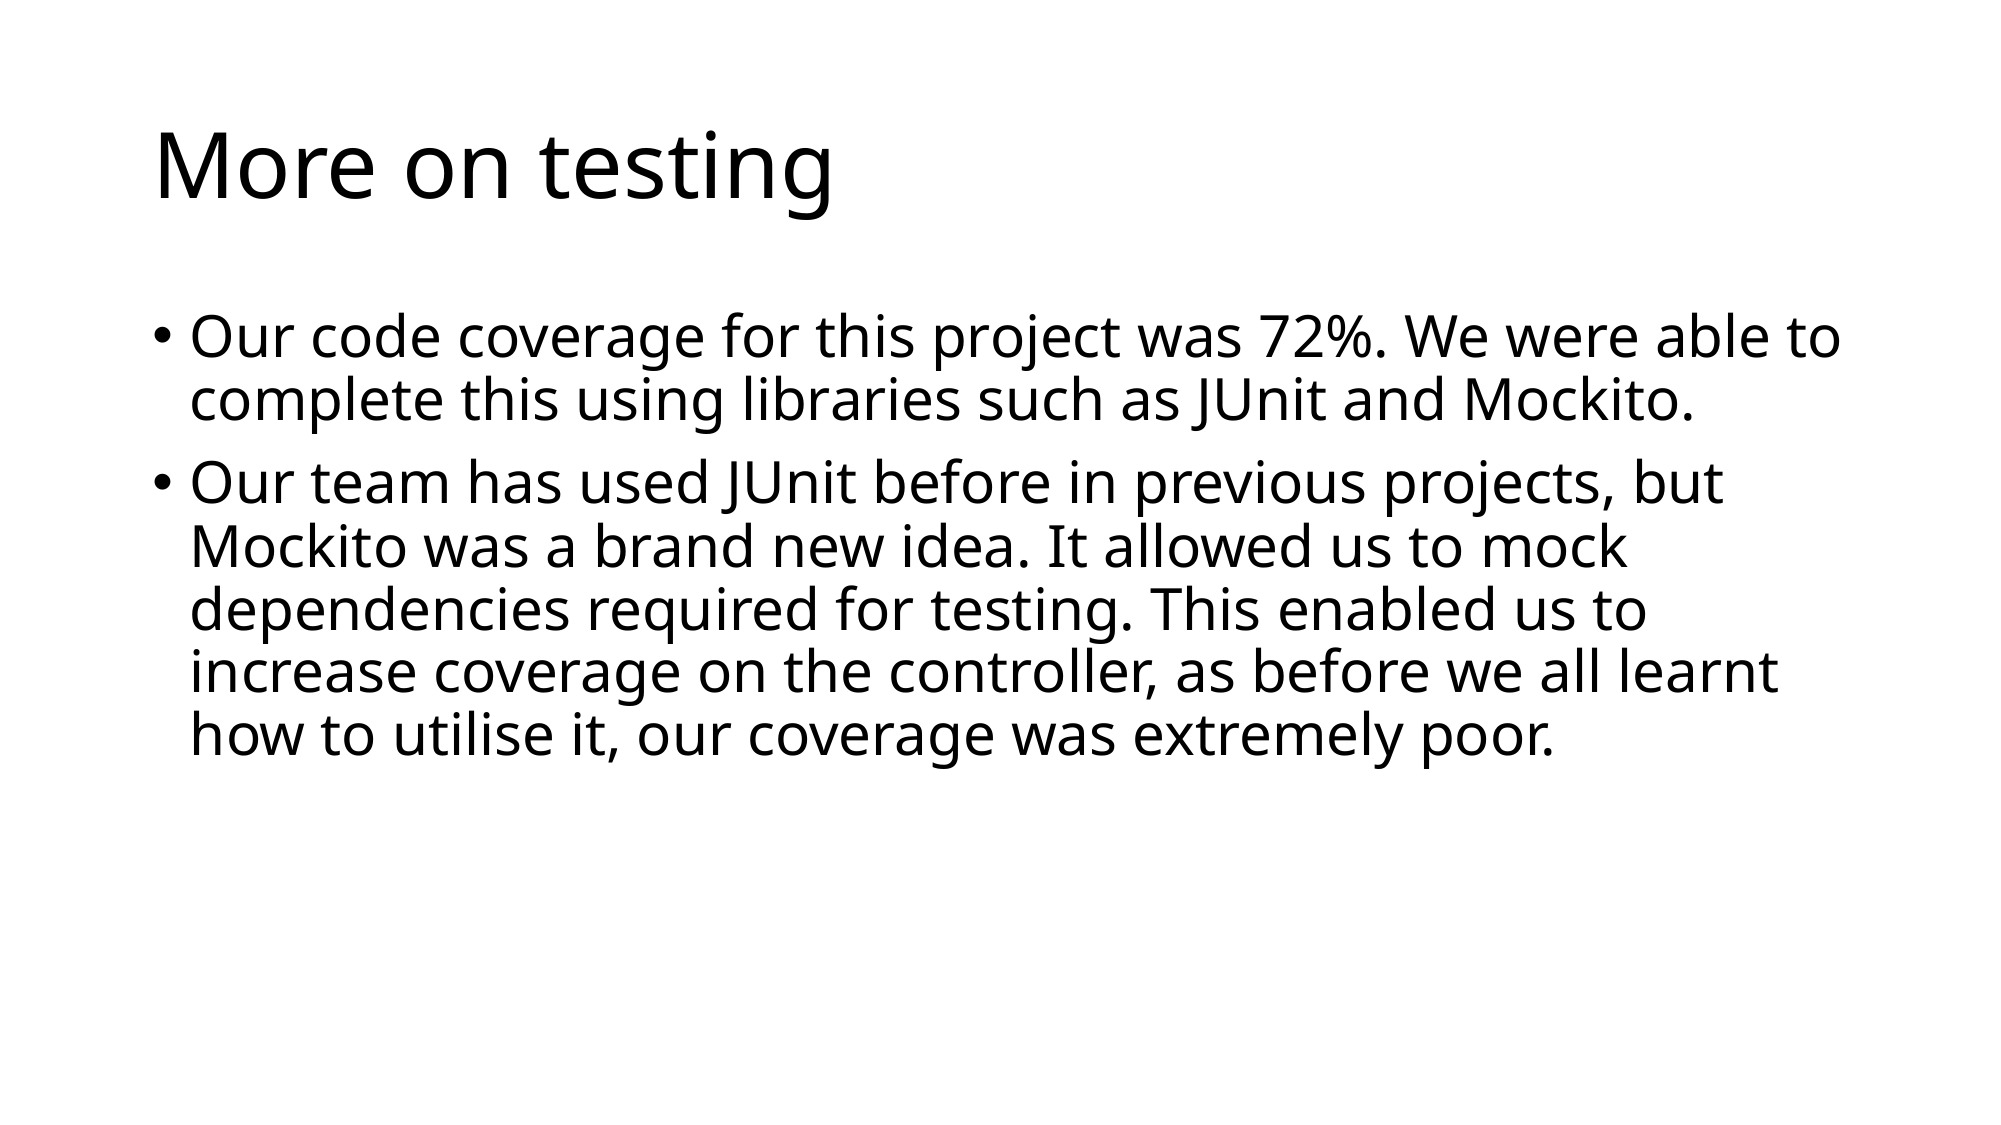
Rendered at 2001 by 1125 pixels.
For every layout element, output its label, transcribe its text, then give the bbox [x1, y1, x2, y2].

list Our code coverage for this project was 72%. We were able to complete this using libraries such as JUnit and Mockito. Our team has used JUnit before in previous projects, but Mockito was a brand new idea. It allowed us to mock dependencies required for testing. This enabled us to increase coverage on the controller, as before we all learnt how to utilise it, our coverage was extremely poor. [137, 299, 1863, 1014]
title More on testing [137, 59, 1863, 278]
